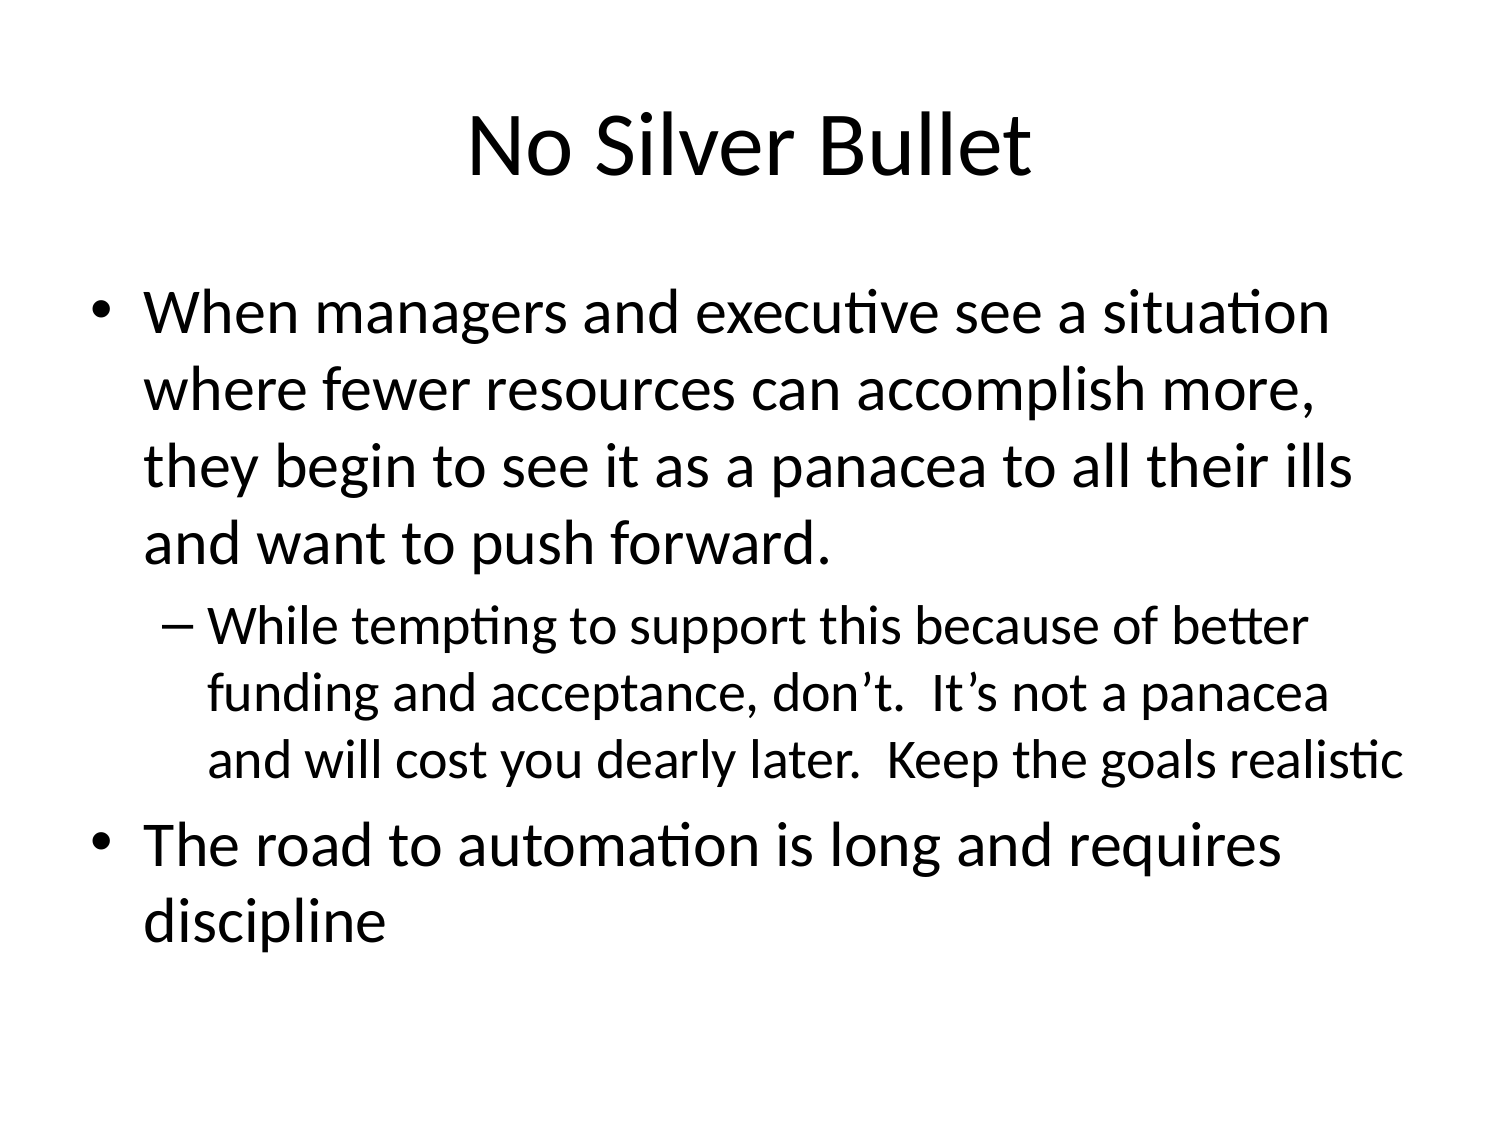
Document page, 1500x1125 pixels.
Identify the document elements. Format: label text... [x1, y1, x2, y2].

title No Silver Bullet [75, 45, 1425, 233]
list When managers and executive see a situation where fewer resources can accomplish more, they begin to see it as a panacea to all their ills and want to push forward. While tempting to support this because of better funding and acceptance, don’t. It’s not a panacea and will cost you dearly later. Keep the goals realistic The road to automation is long and requires discipline [75, 262, 1425, 1005]
